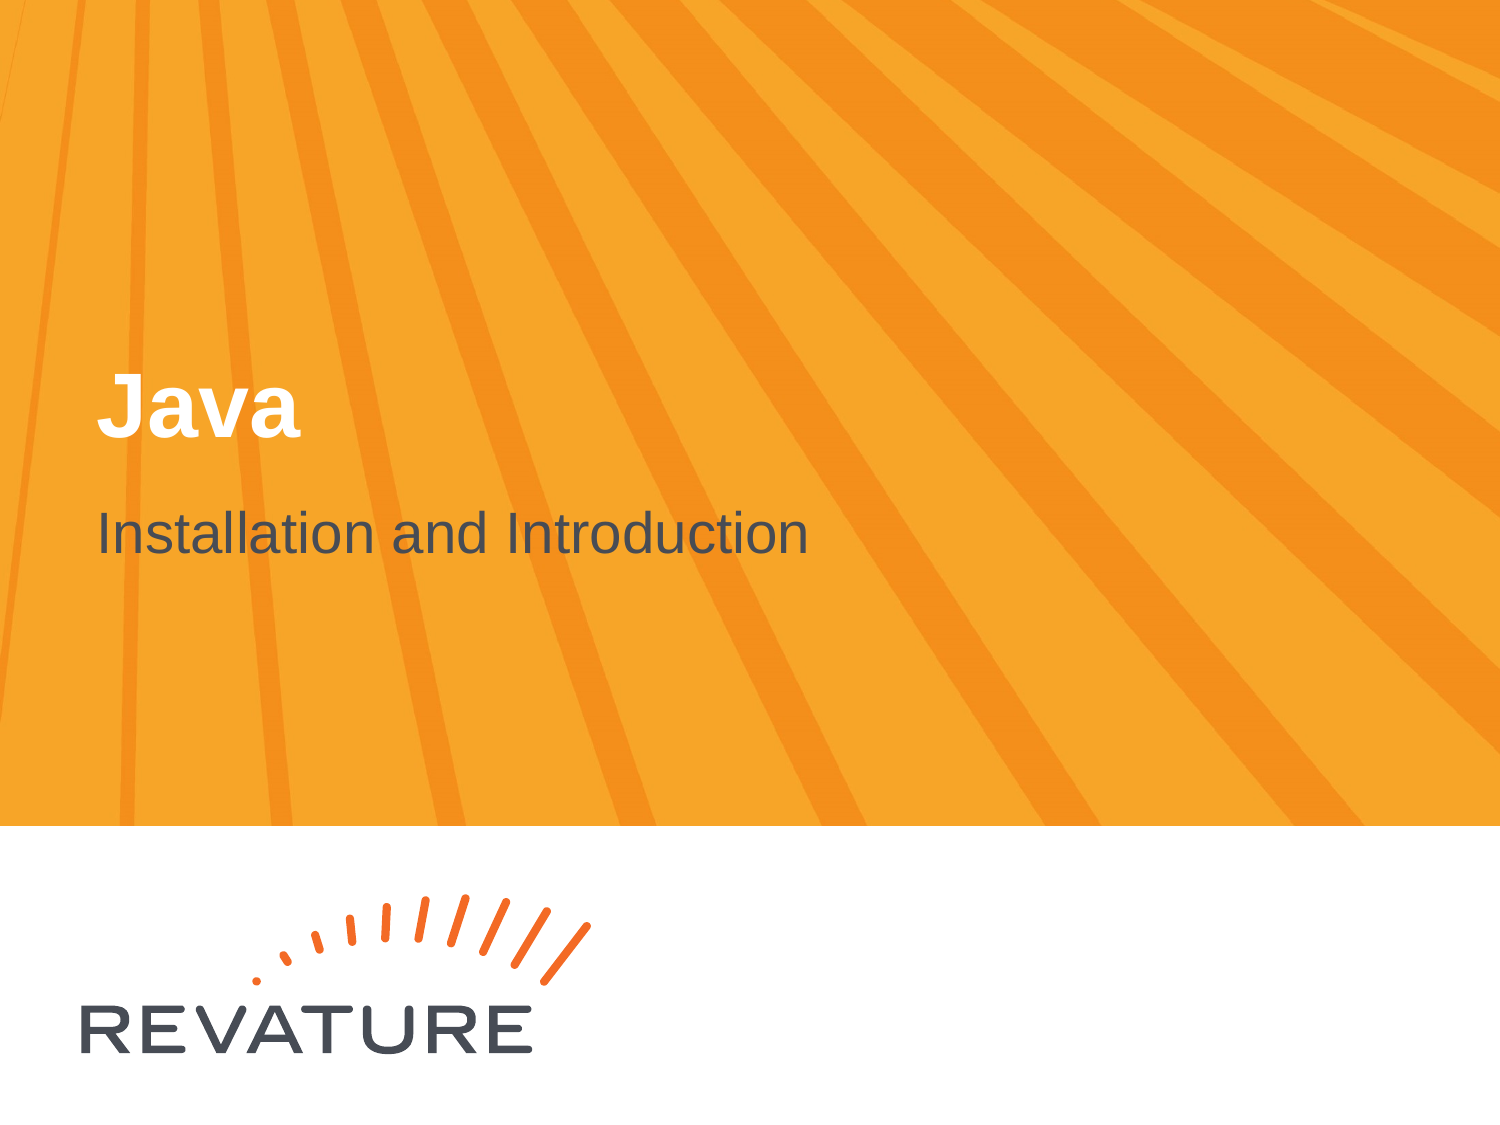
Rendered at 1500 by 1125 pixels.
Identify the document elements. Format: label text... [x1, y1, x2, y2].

title Java [81, 52, 1198, 470]
picture [0, 0, 1500, 826]
subtitle Installation and Introduction [81, 479, 1200, 768]
